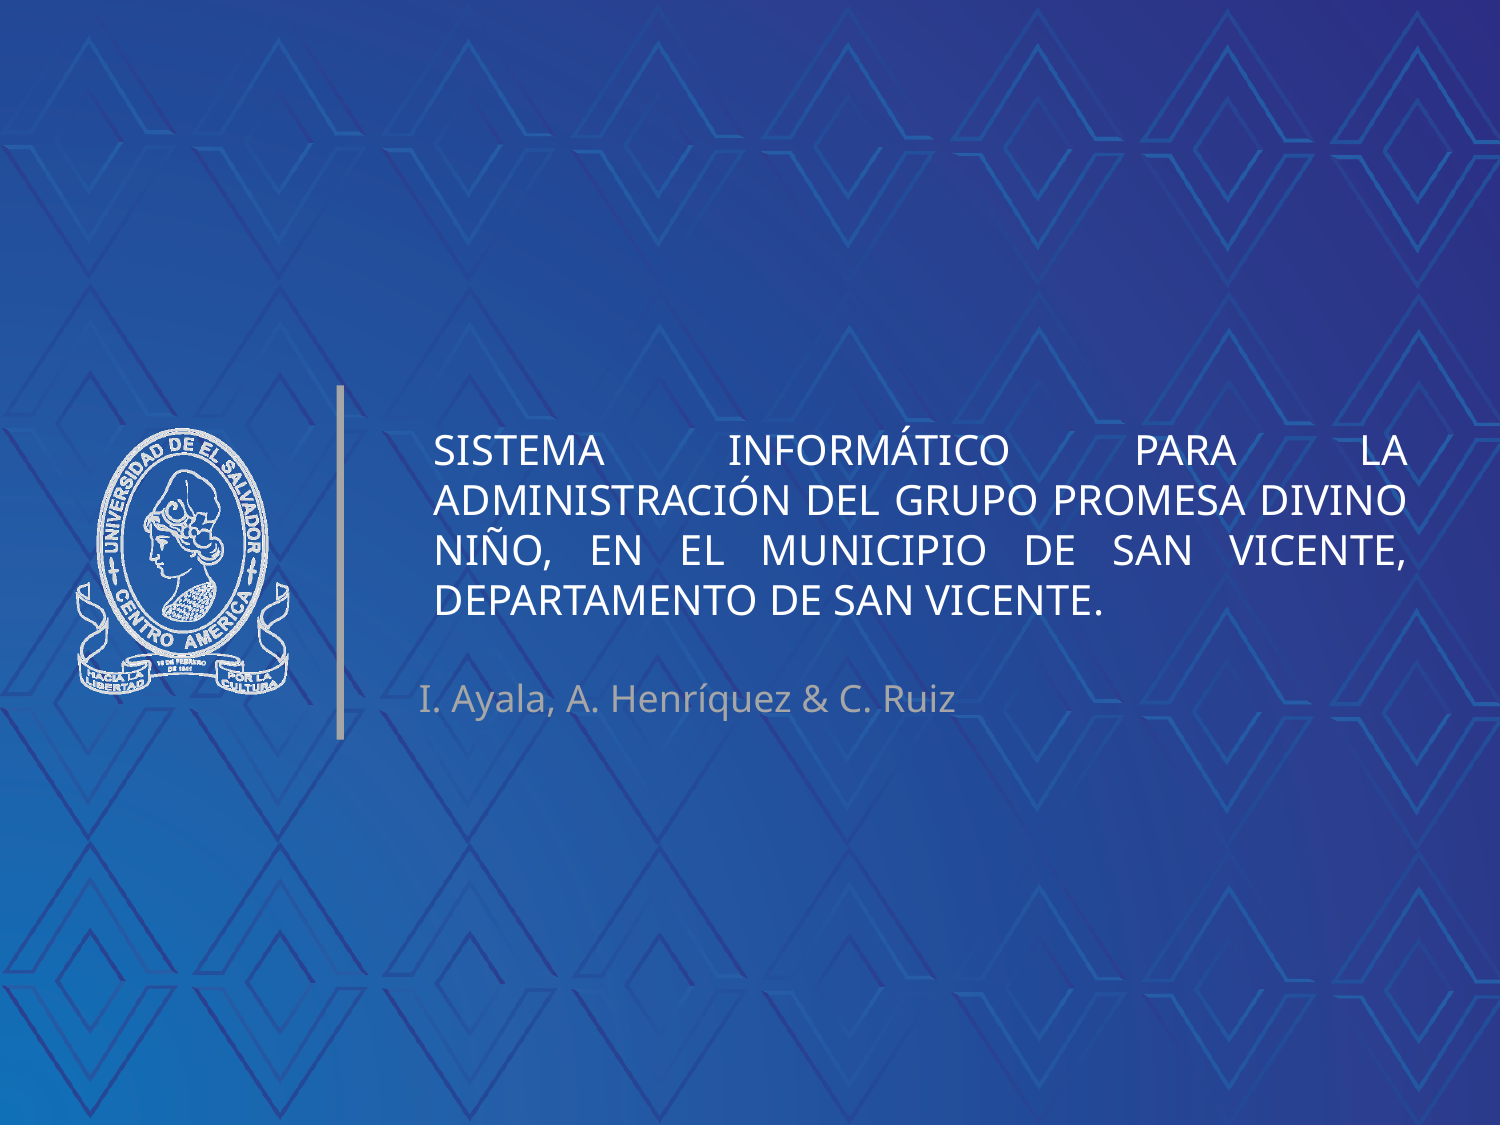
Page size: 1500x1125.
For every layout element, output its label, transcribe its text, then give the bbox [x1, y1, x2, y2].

text_box SISTEMA INFORMÁTICO PARA LA ADMINISTRACIÓN DEL GRUPO PROMESA DIVINO NIÑO, EN EL MUNICIPIO DE SAN VICENTE, DEPARTAMENTO DE SAN VICENTE. [419, 416, 1424, 632]
text_box [336, 384, 345, 741]
picture [0, 0, 1500, 1125]
text_box I. Ayala, A. Henríquez & C. Ruiz [404, 667, 972, 727]
